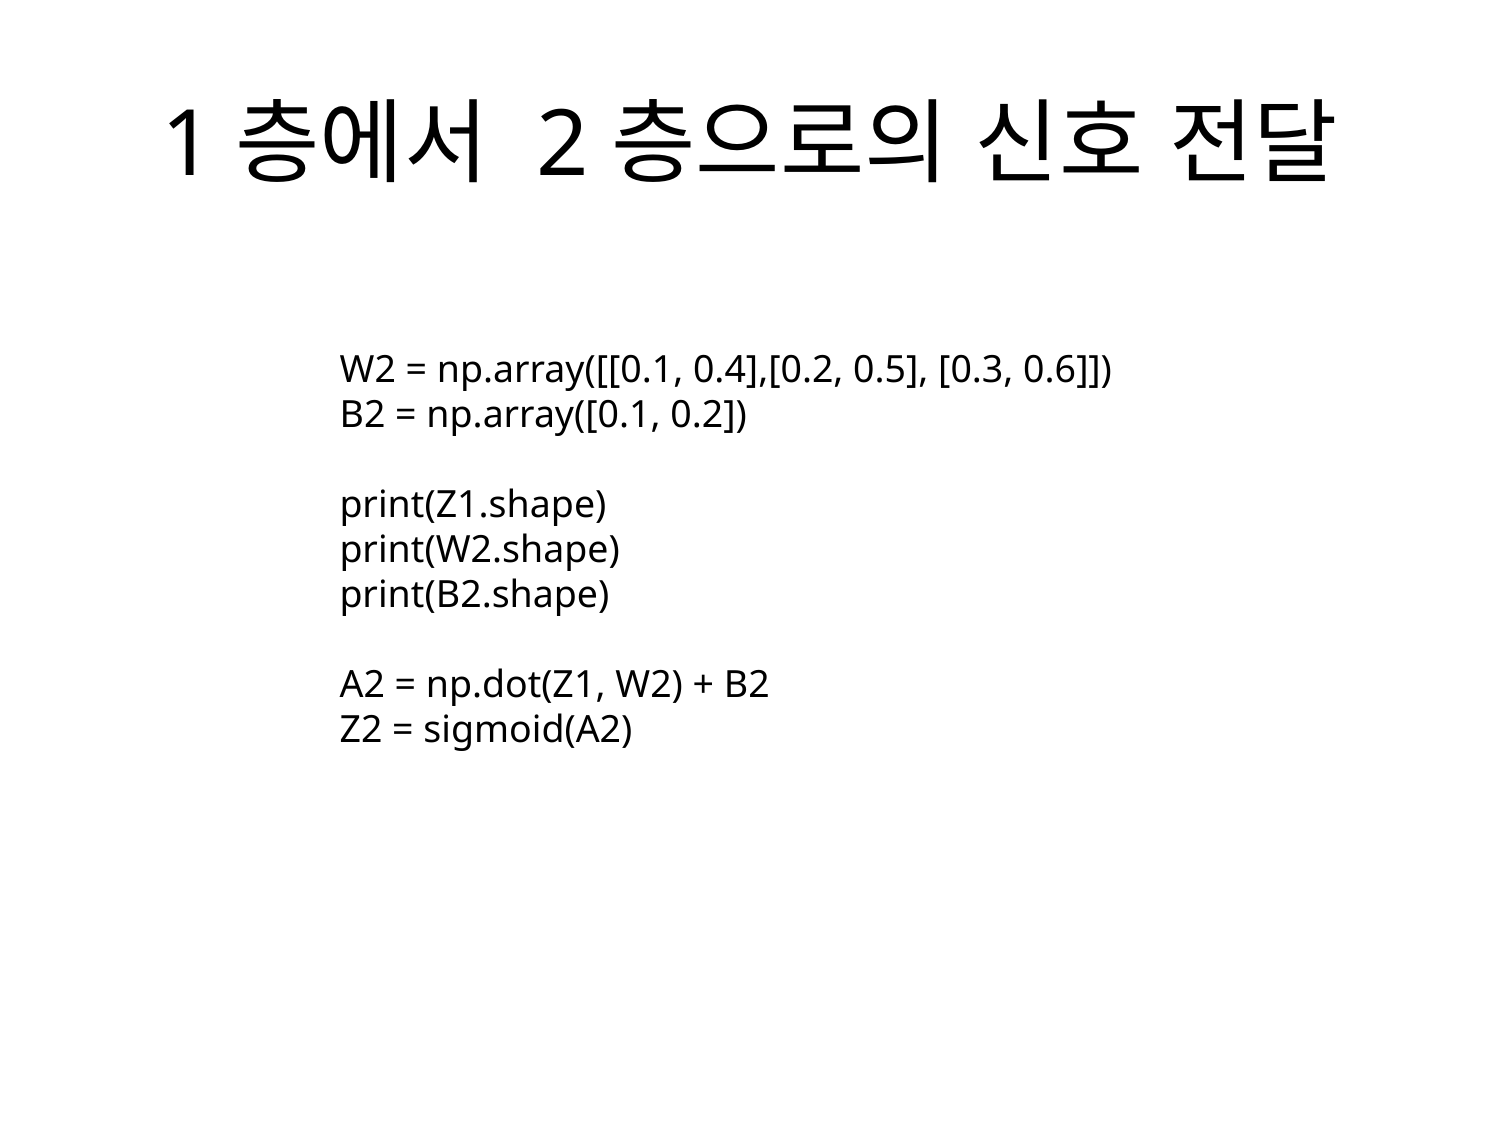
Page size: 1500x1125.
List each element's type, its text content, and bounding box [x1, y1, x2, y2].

title 1층에서 2층으로의 신호 전달 [75, 45, 1425, 233]
text_box W2 = np.array([[0.1, 0.4],[0.2, 0.5], [0.3, 0.6]]) B2 = np.array([0.1, 0.2]) print(Z1.shape) print(W2.shape) print(B2.shape) A2 = np.dot(Z1, W2) + B2 Z2 = sigmoid(A2) [324, 338, 1220, 758]
